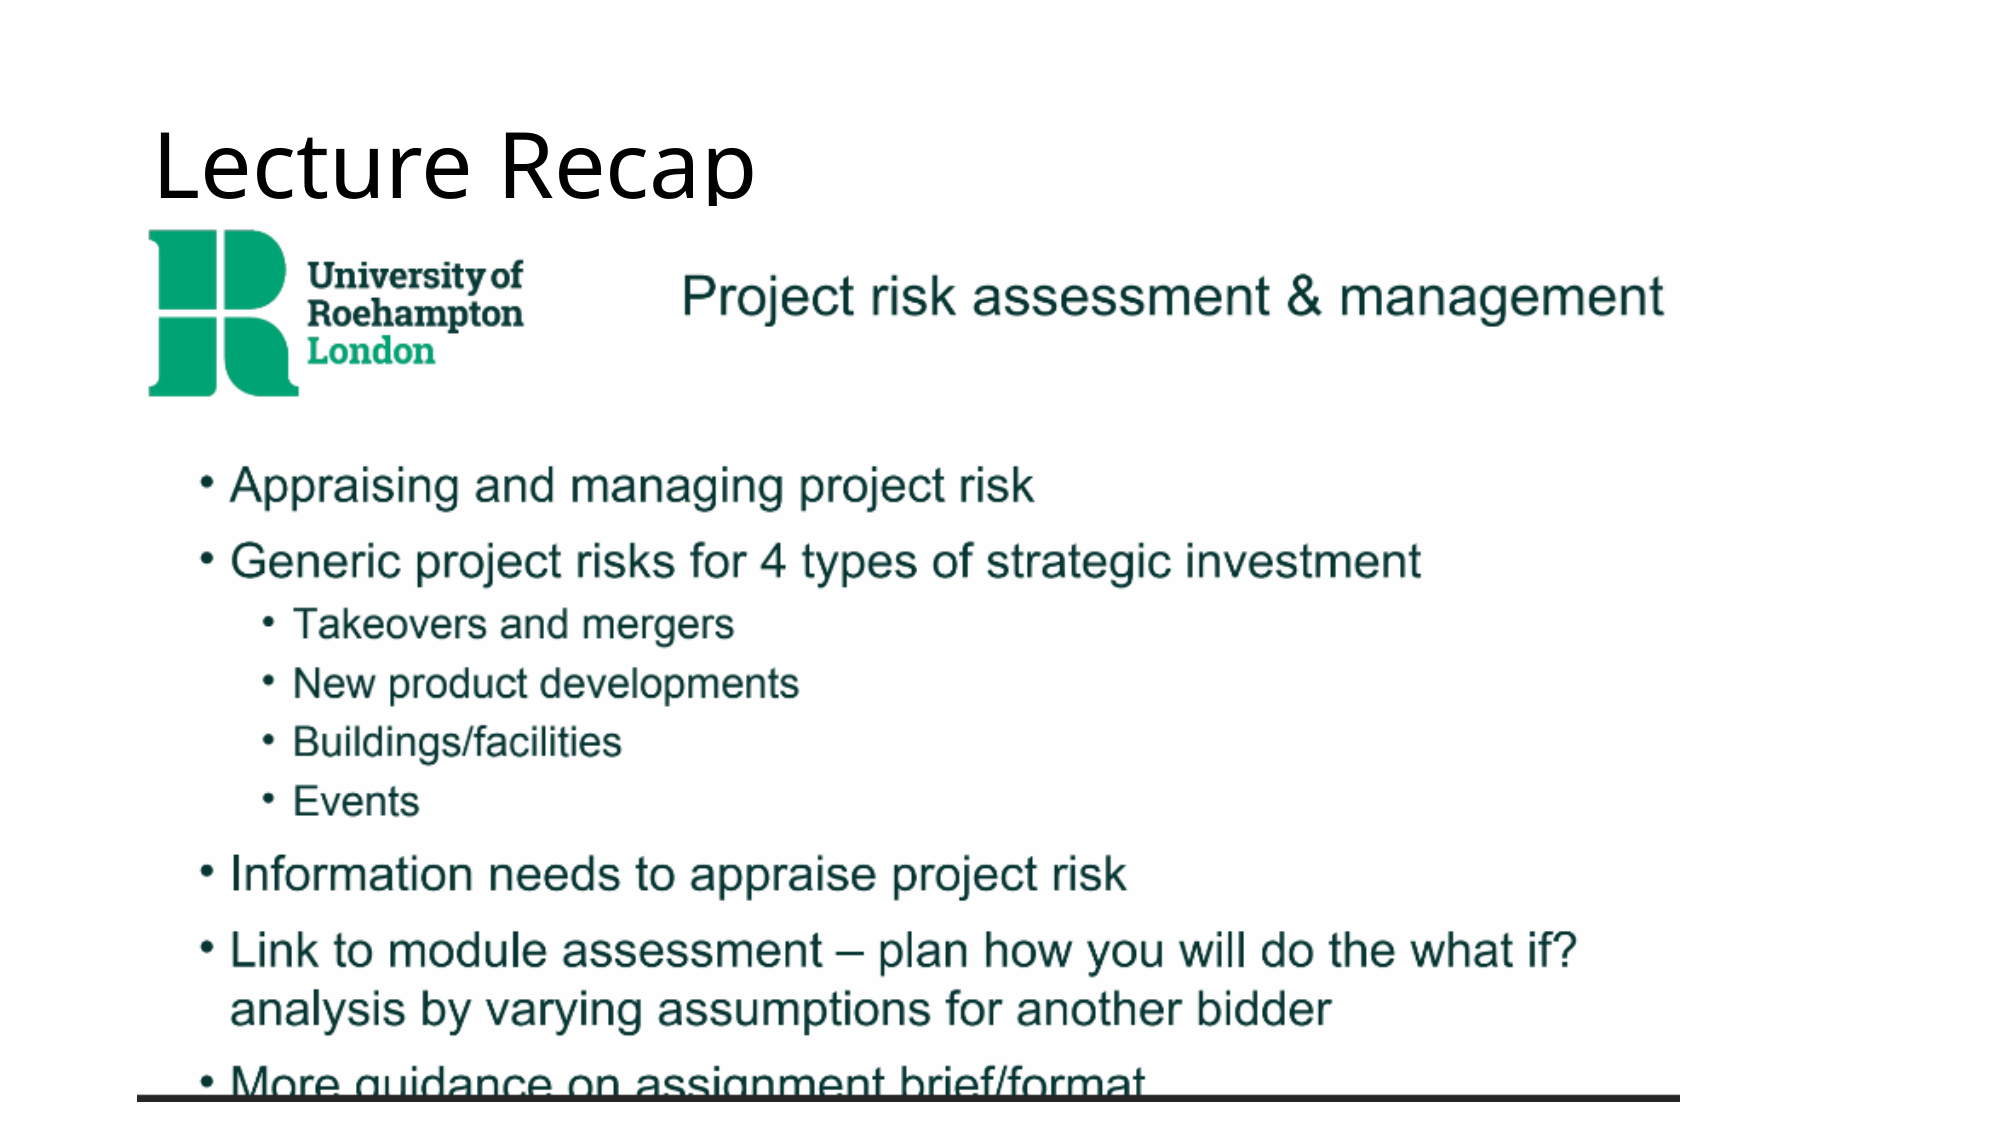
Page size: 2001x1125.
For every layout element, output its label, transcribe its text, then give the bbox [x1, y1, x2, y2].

picture [137, 206, 1680, 1102]
title Lecture Recap [137, 59, 1863, 278]
